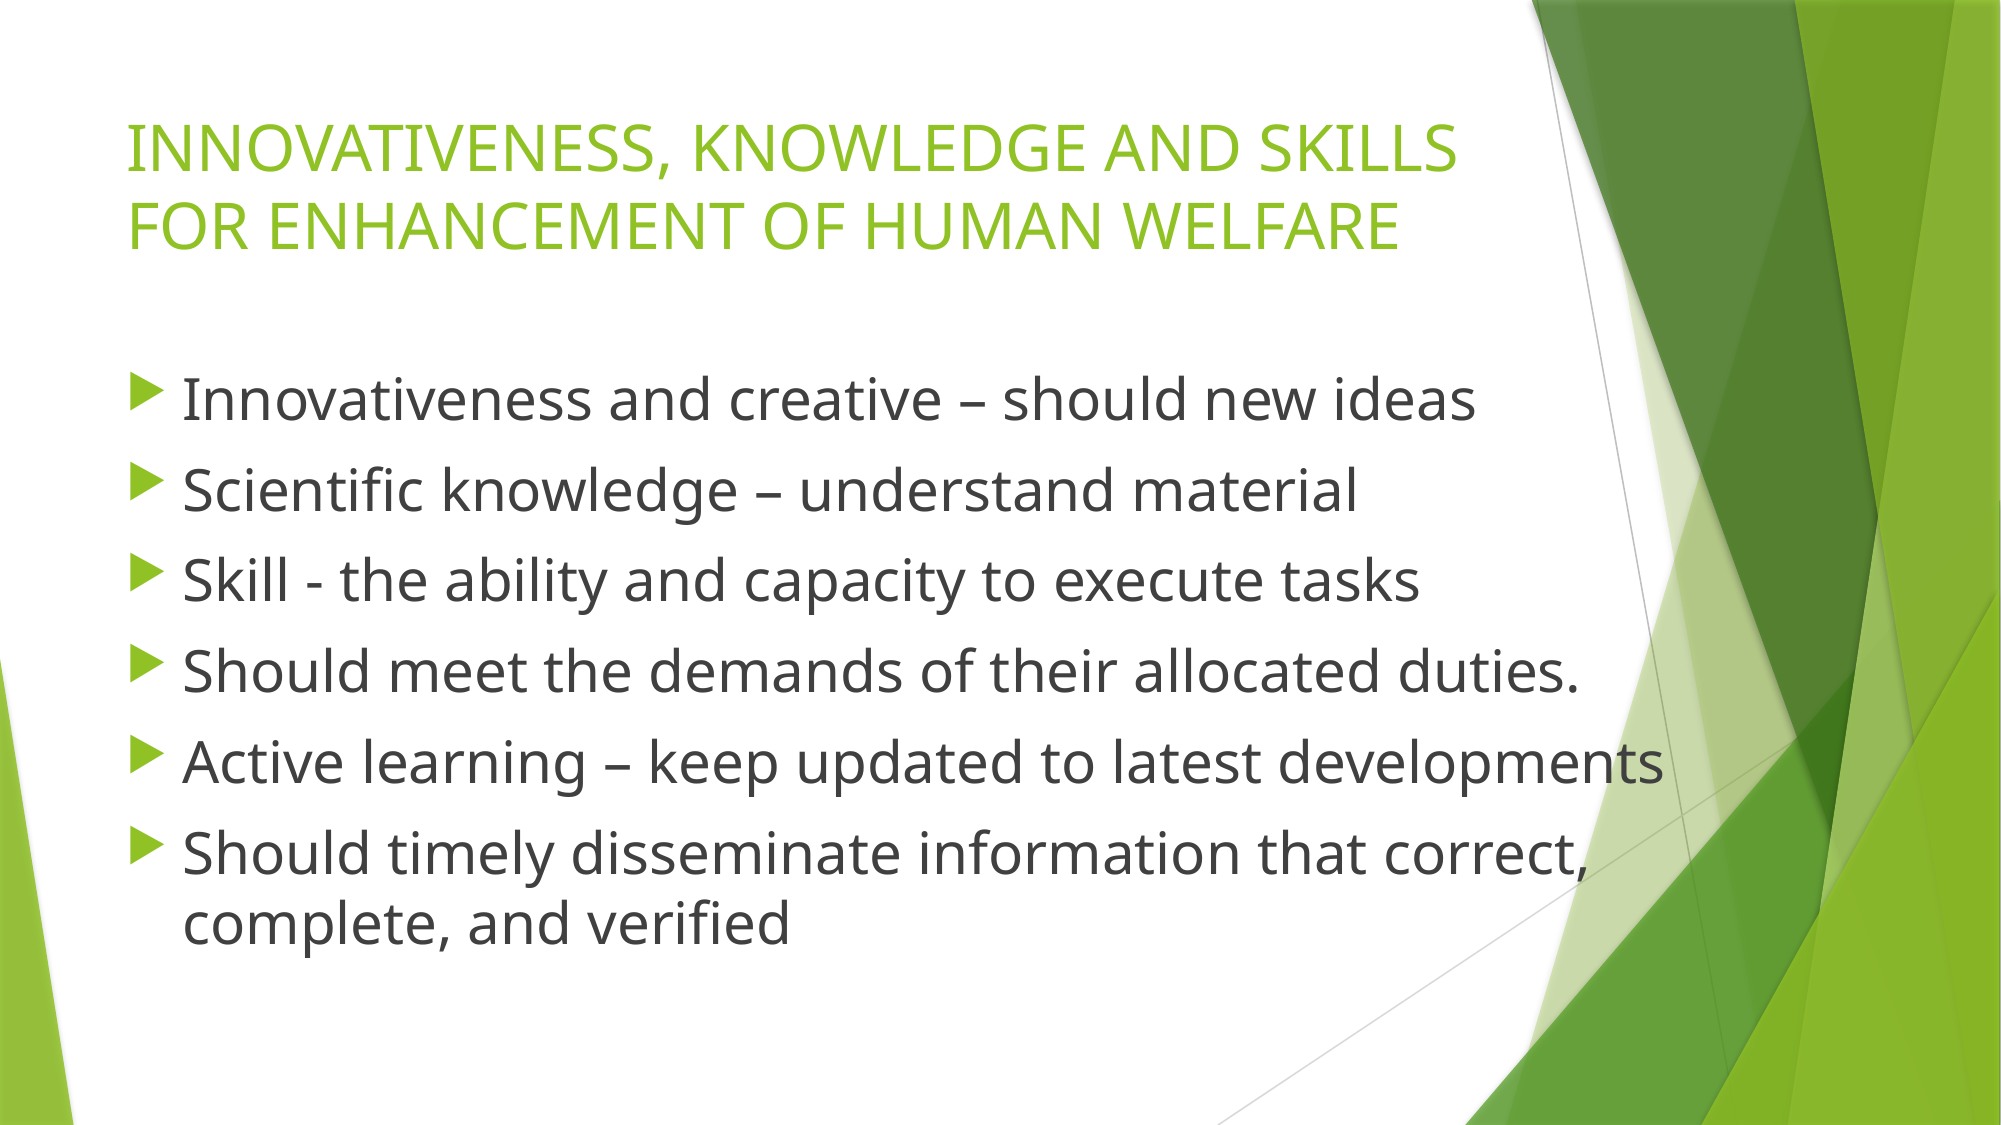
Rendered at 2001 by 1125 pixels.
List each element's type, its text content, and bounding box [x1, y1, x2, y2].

title INNOVATIVENESS, KNOWLEDGE AND SKILLS FOR ENHANCEMENT OF HUMAN WELFARE [111, 99, 1522, 317]
list Innovativeness and creative – should new ideas Scientific knowledge – understand material Skill - the ability and capacity to execute tasks Should meet the demands of their allocated duties. Active learning – keep updated to latest developments Should timely disseminate information that correct, complete, and verified [111, 354, 1685, 1125]
